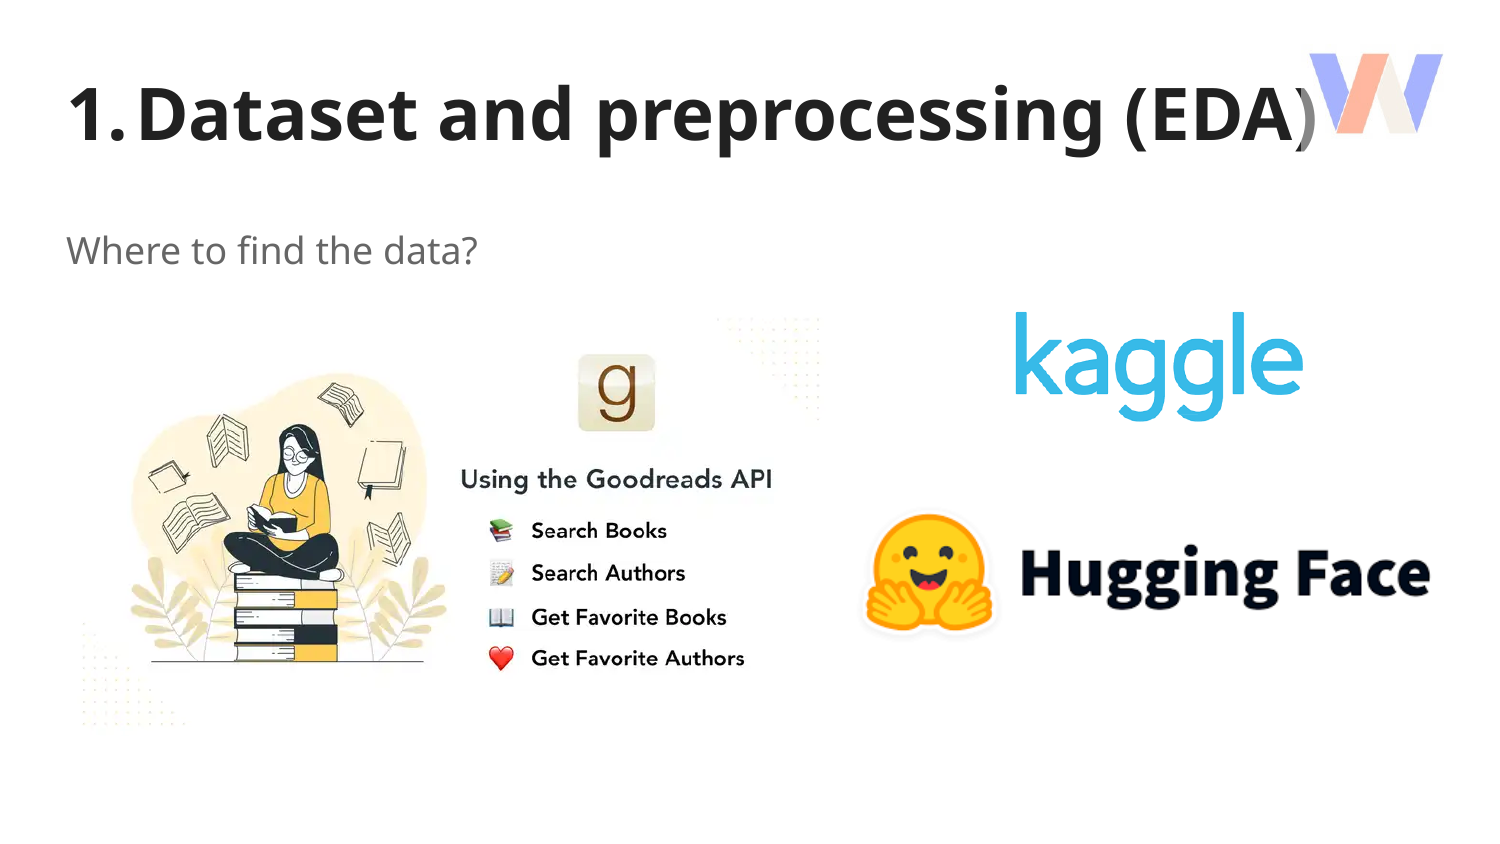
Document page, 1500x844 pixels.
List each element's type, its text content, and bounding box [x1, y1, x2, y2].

picture [1301, 20, 1450, 168]
list Where to find the data? [51, 201, 1449, 750]
picture [1015, 311, 1304, 423]
picture [67, 303, 1466, 736]
title Dataset and preprocessing (EDA) [51, 48, 1449, 180]
